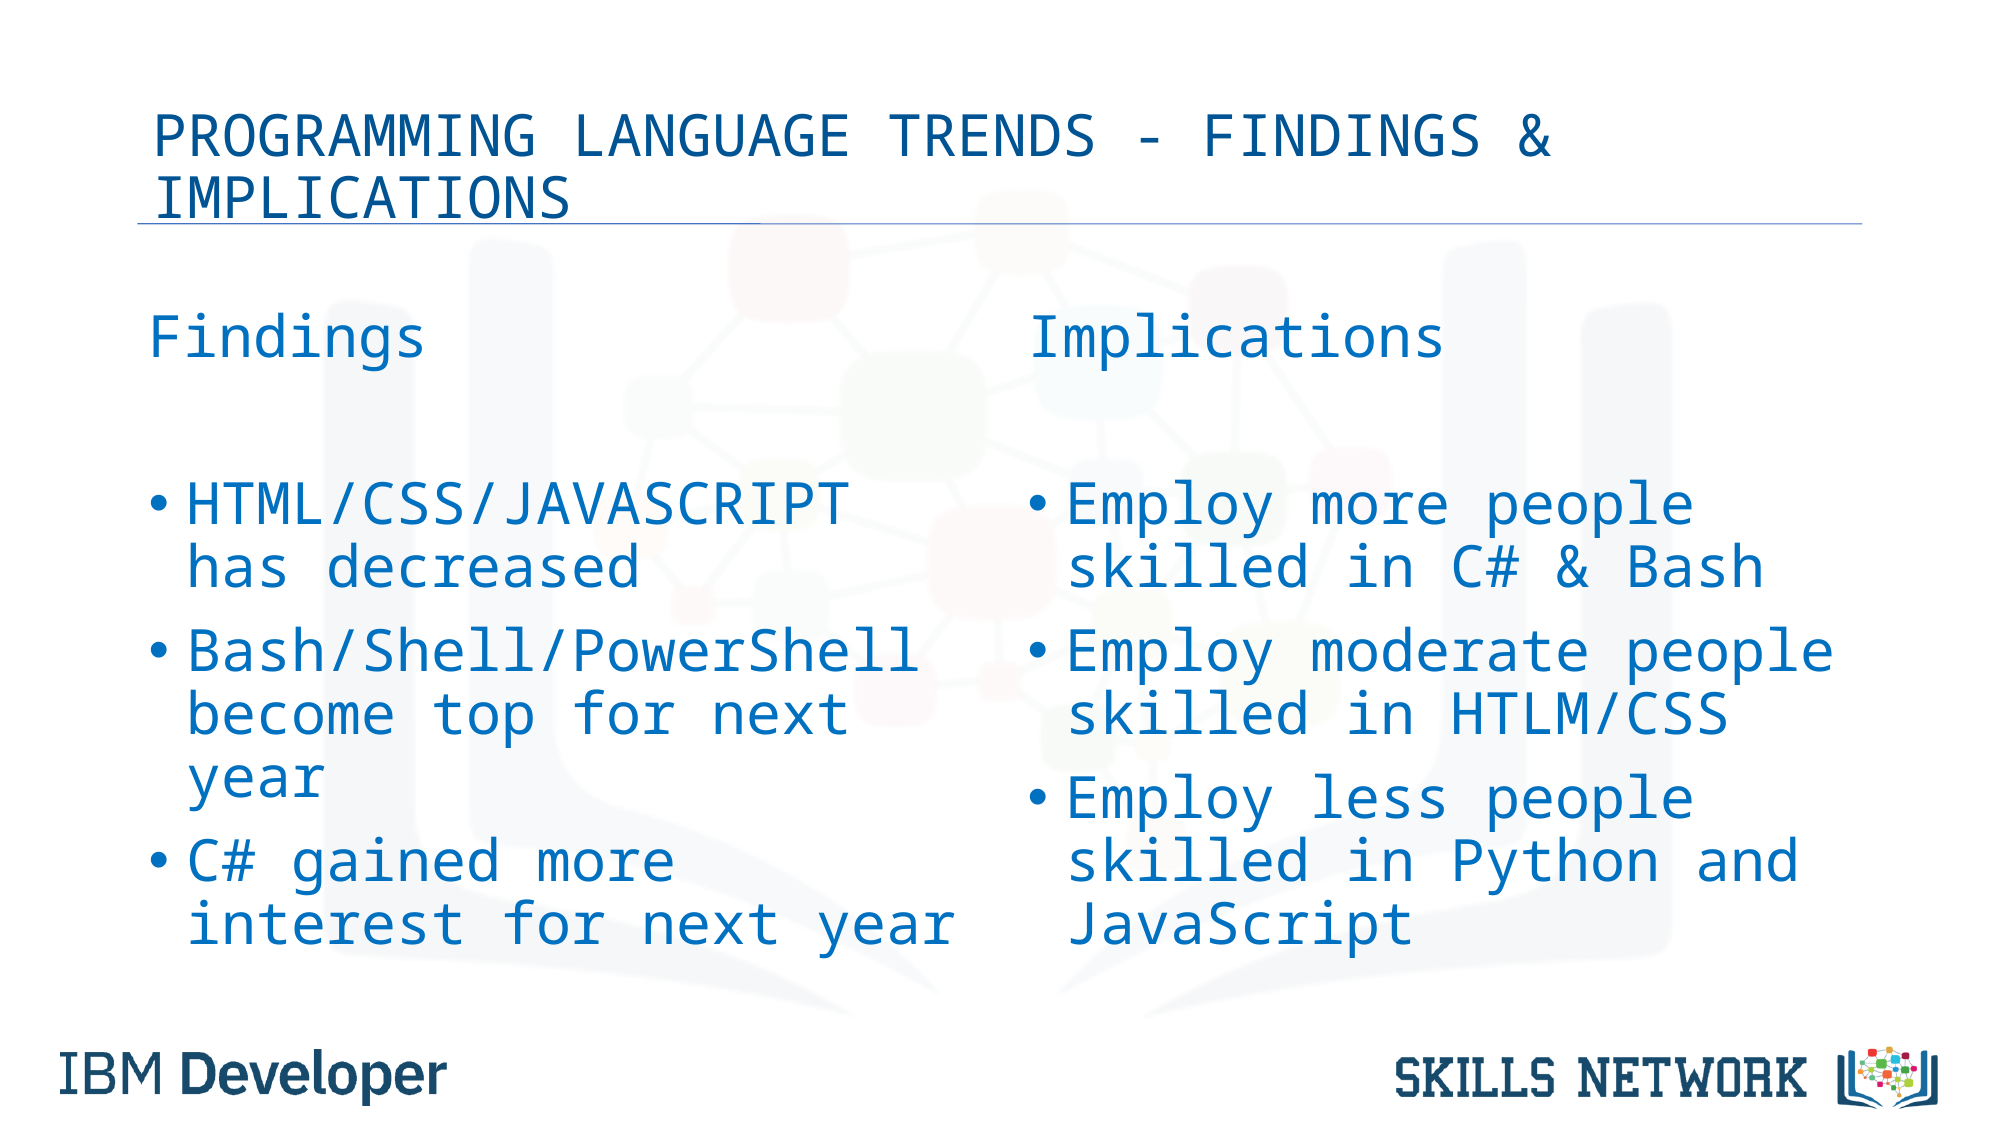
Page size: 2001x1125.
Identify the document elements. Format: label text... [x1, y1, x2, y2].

picture [1390, 1045, 1945, 1111]
picture [55, 1045, 459, 1108]
list Implications Employ more people skilled in C# & Bash Employ moderate people skilled in HTLM/CSS Employ less people skilled in Python and JavaScript [1012, 299, 1863, 1014]
title PROGRAMMING LANGUAGE TRENDS - FINDINGS & IMPLICATIONS [137, 59, 1863, 278]
list Findings HTML/CSS/JAVASCRIPT has decreased Bash/Shell/PowerShell become top for next year C# gained more interest for next year [133, 299, 984, 1014]
